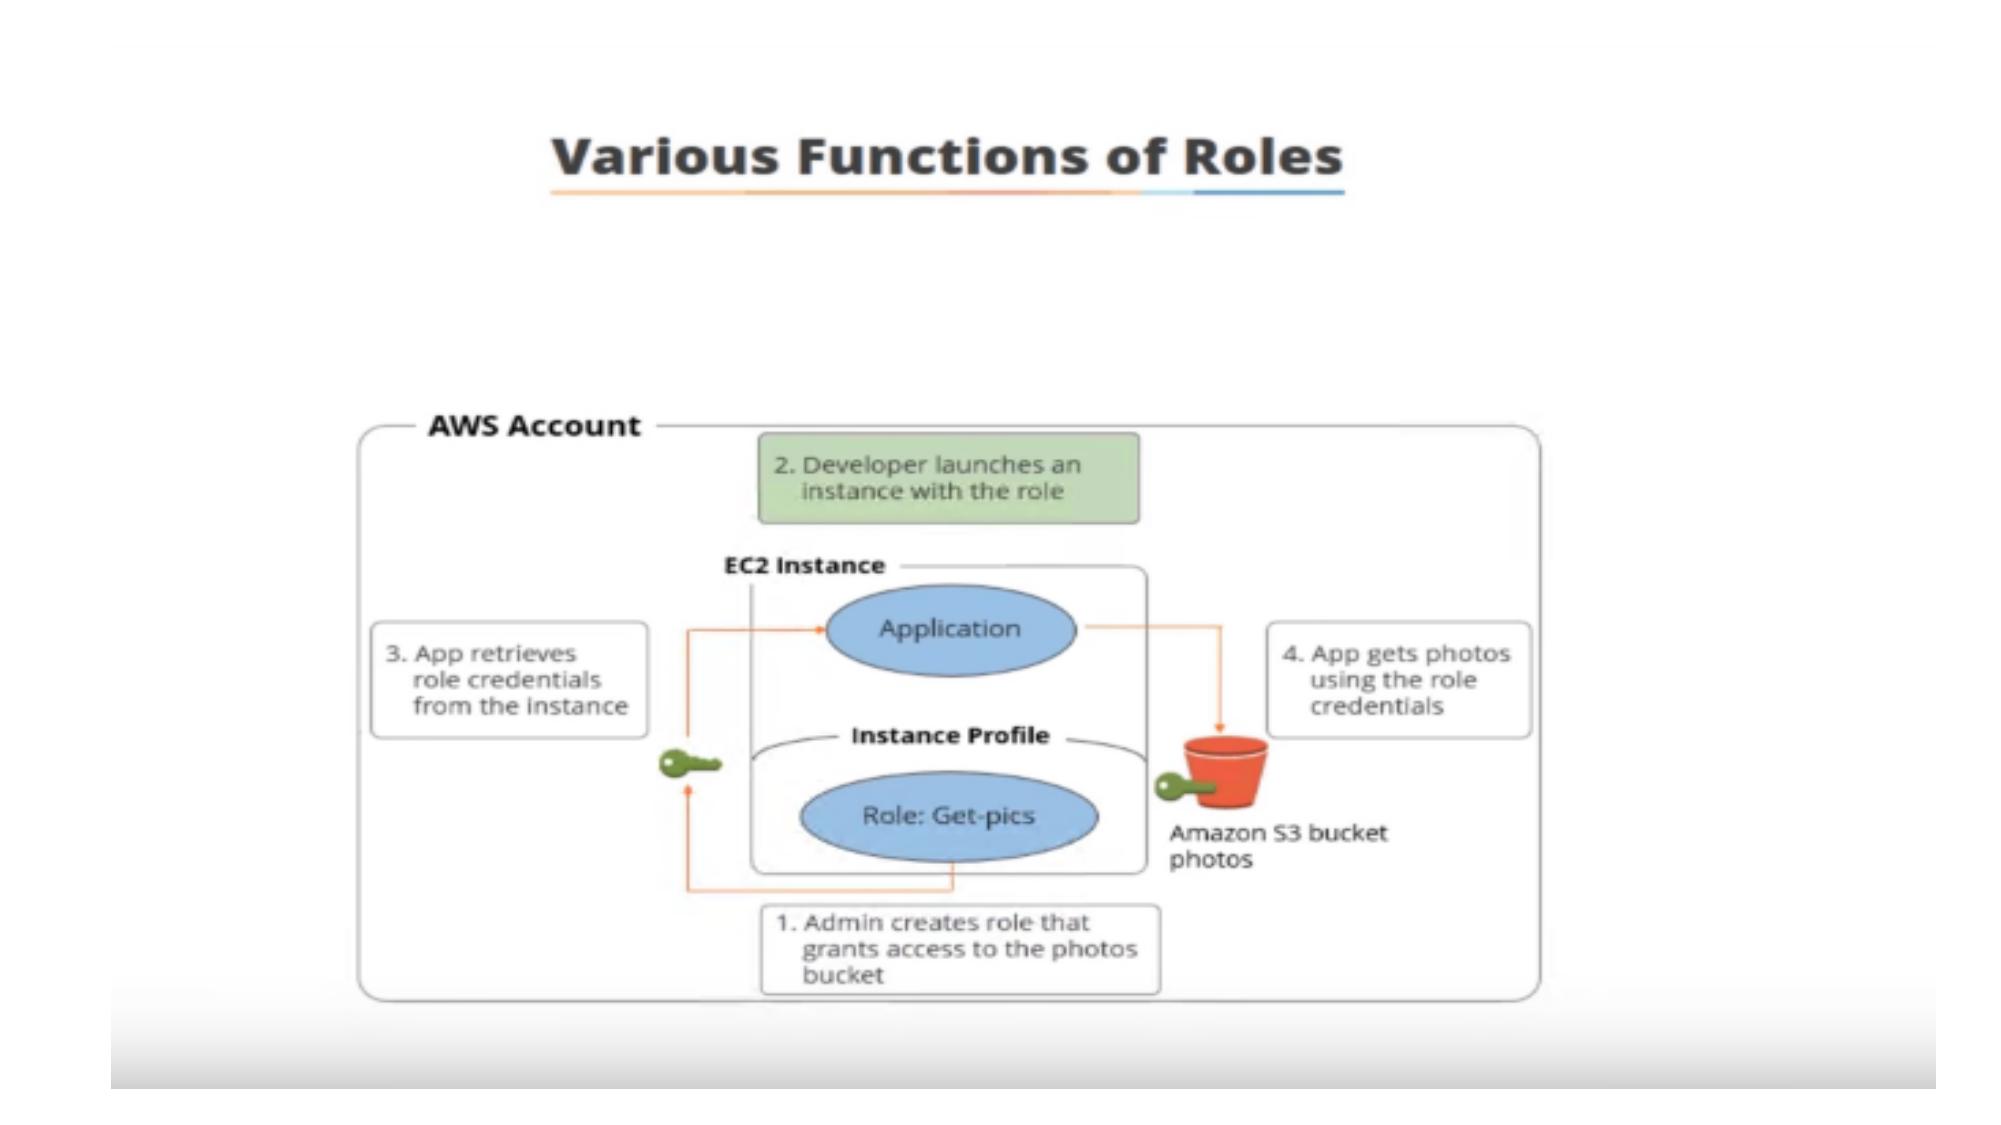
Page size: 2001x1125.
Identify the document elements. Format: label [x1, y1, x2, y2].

list [111, 45, 1936, 1089]
